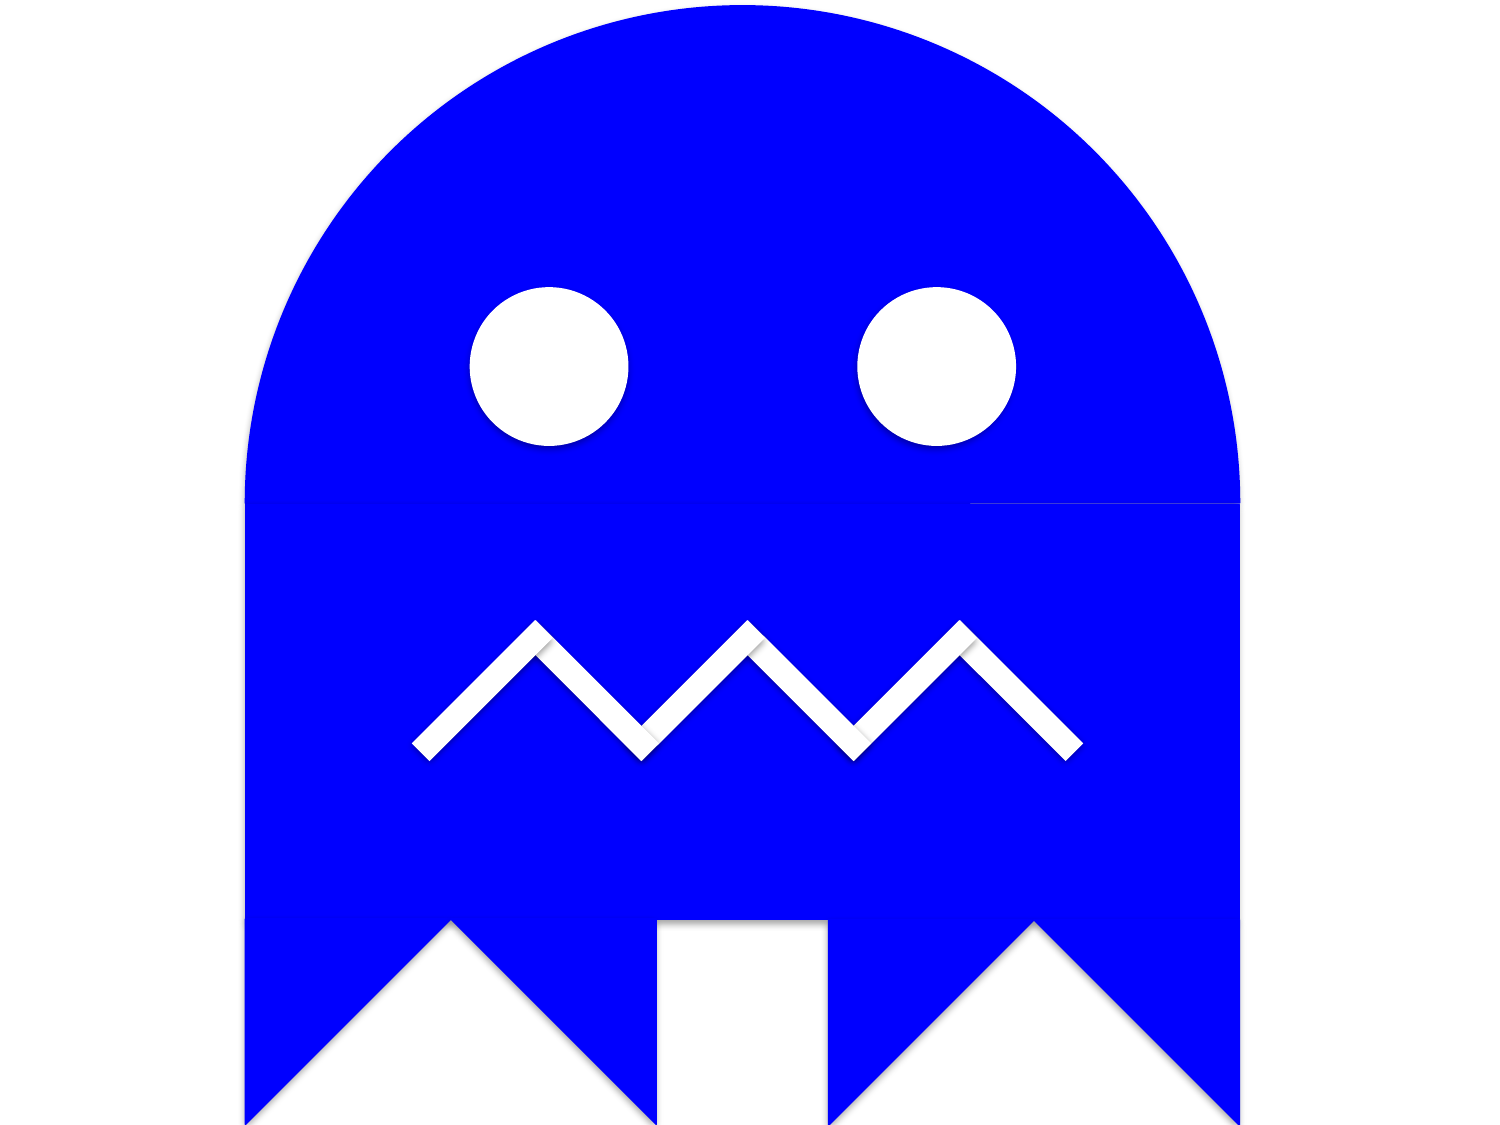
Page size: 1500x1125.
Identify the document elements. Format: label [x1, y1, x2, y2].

text_box [420, 628, 1075, 753]
text_box [245, 5, 1240, 1125]
text_box [470, 287, 1016, 446]
